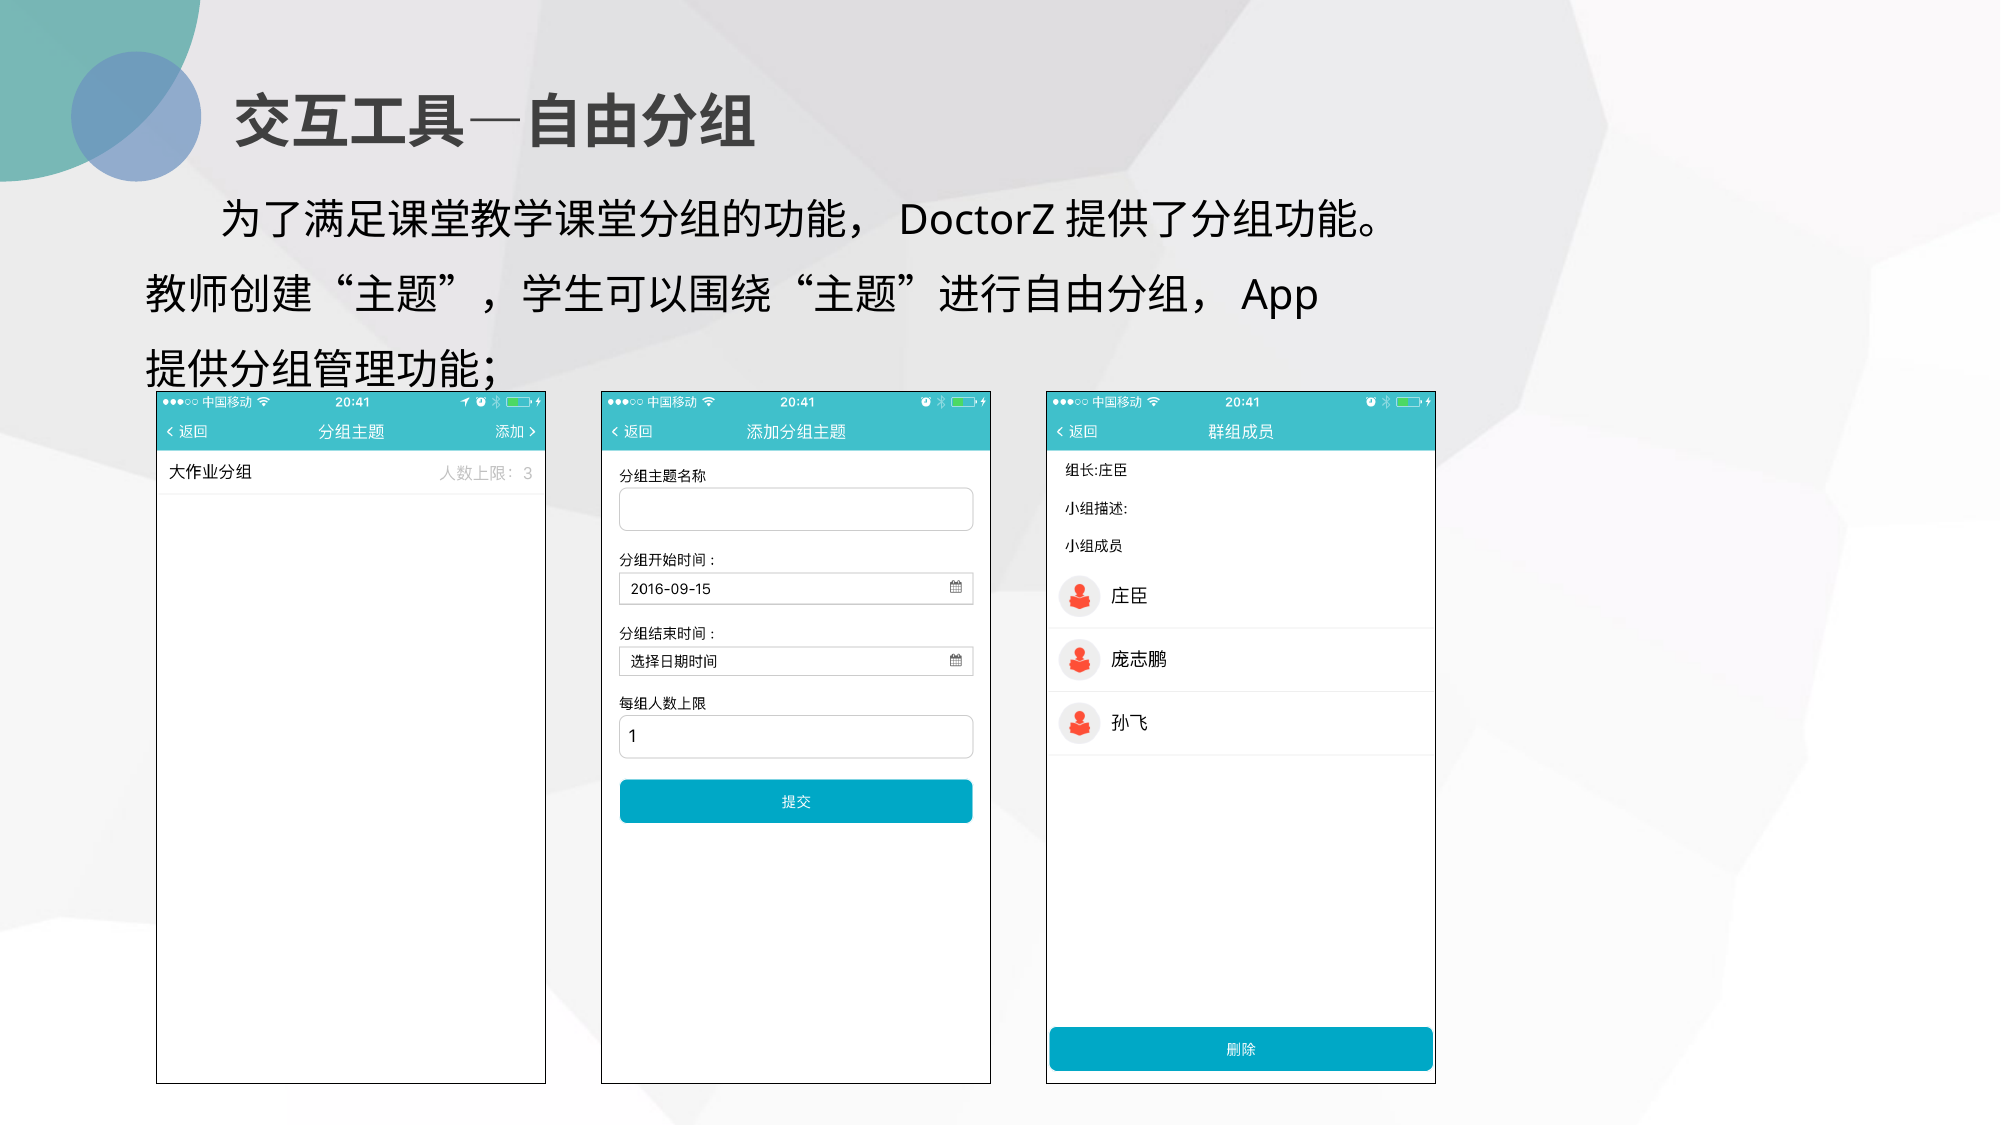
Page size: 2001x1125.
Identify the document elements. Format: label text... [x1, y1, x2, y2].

text_box [70, 50, 203, 183]
picture [0, 0, 2001, 1125]
text_box 交互工具—自由分组 [218, 76, 773, 160]
text_box [0, 0, 202, 183]
text_box 为了满足课堂教学课堂分组的功能，DoctorZ提供了分组功能。教师创建“主题”，学生可以围绕“主题”进行自由分组，App提供分组管理功能； [130, 160, 1376, 401]
